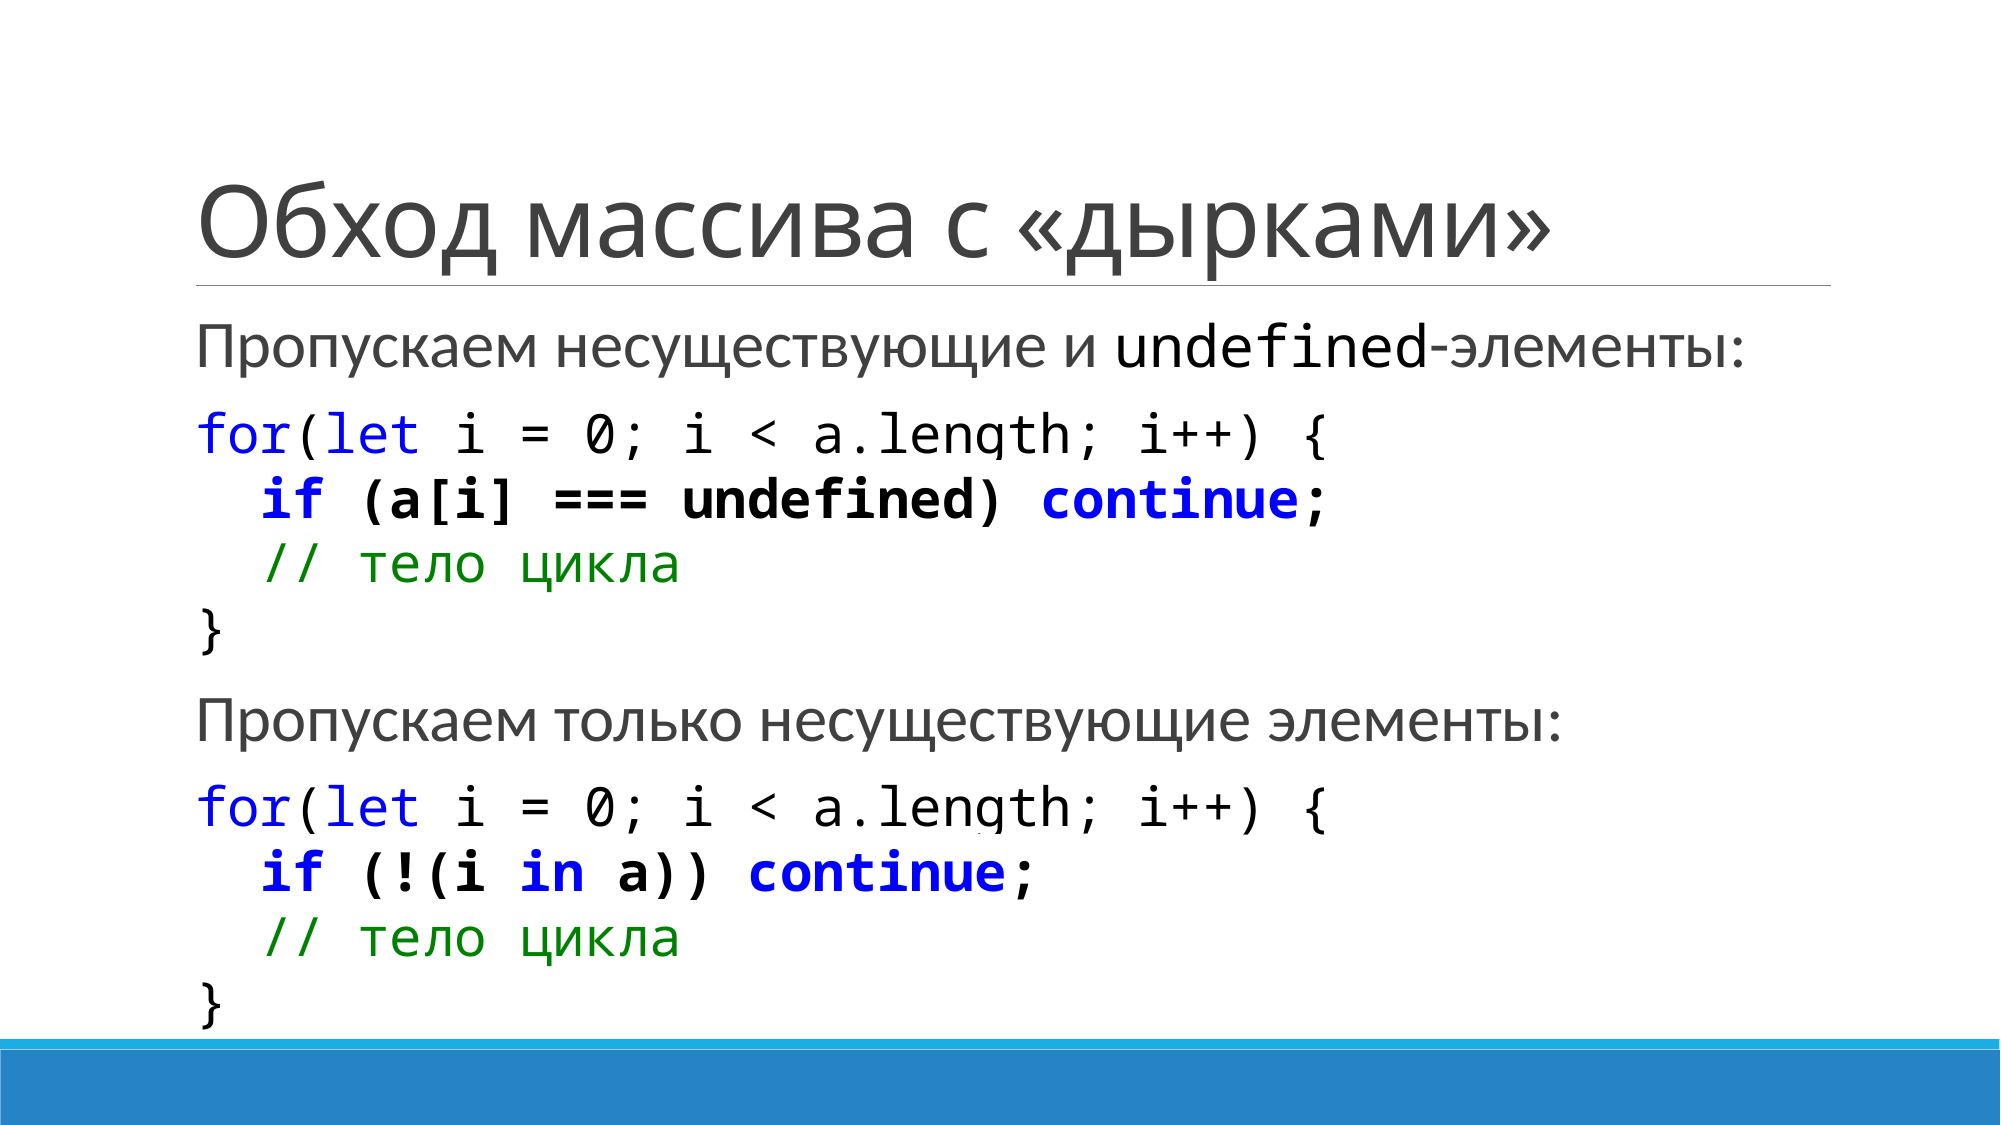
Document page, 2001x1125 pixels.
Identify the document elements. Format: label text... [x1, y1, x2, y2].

title Обход массива с «дырками» [180, 47, 1830, 285]
list Пропускаем несуществующие и undefined-элементы: for(let i = 0; i < a.length; i++) { if (a[i] === undefined) continue; // тело цикла } Пропускаем только несуществующие элементы: for(let i = 0; i < a.length; i++) { if (!(i in a)) continue; // тело цикла } [180, 302, 1830, 1036]
